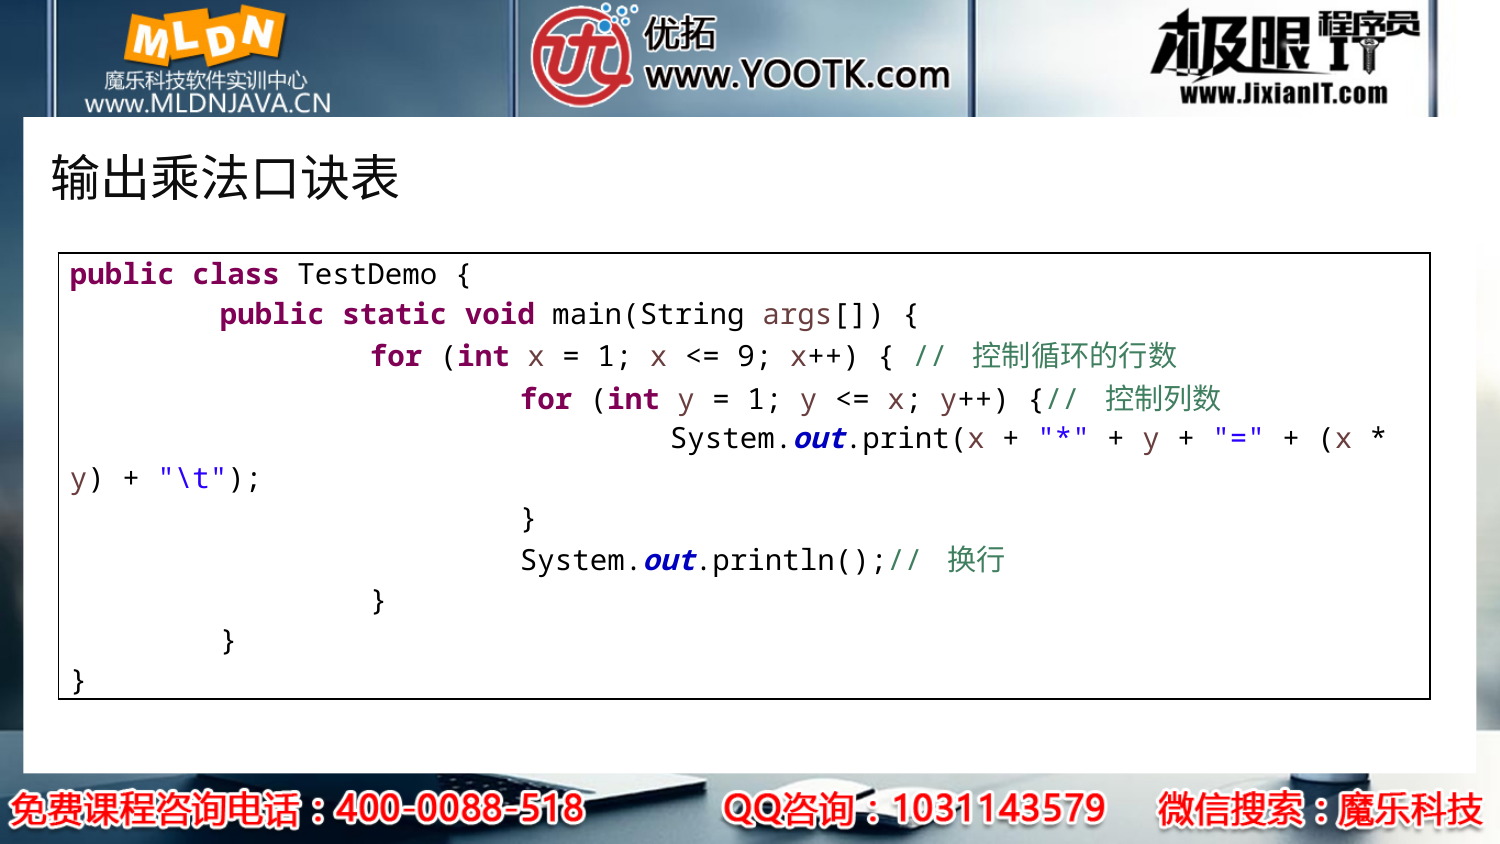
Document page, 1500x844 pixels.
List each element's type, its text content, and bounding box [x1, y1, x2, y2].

table_header public class TestDemo { public static void main(String args[]) { for (int x = 1; x <= 9; x++) { // 控制循环的行数 for (int y = 1; y <= x; y++) {// 控制列数 System.out.print(x + "*" + y + "=" + (x * y) + "\t"); } System.out.println();// 换行 } } } [59, 254, 1429, 698]
picture [0, 0, 1500, 844]
title 输出乘法口诀表 [34, 128, 1466, 225]
